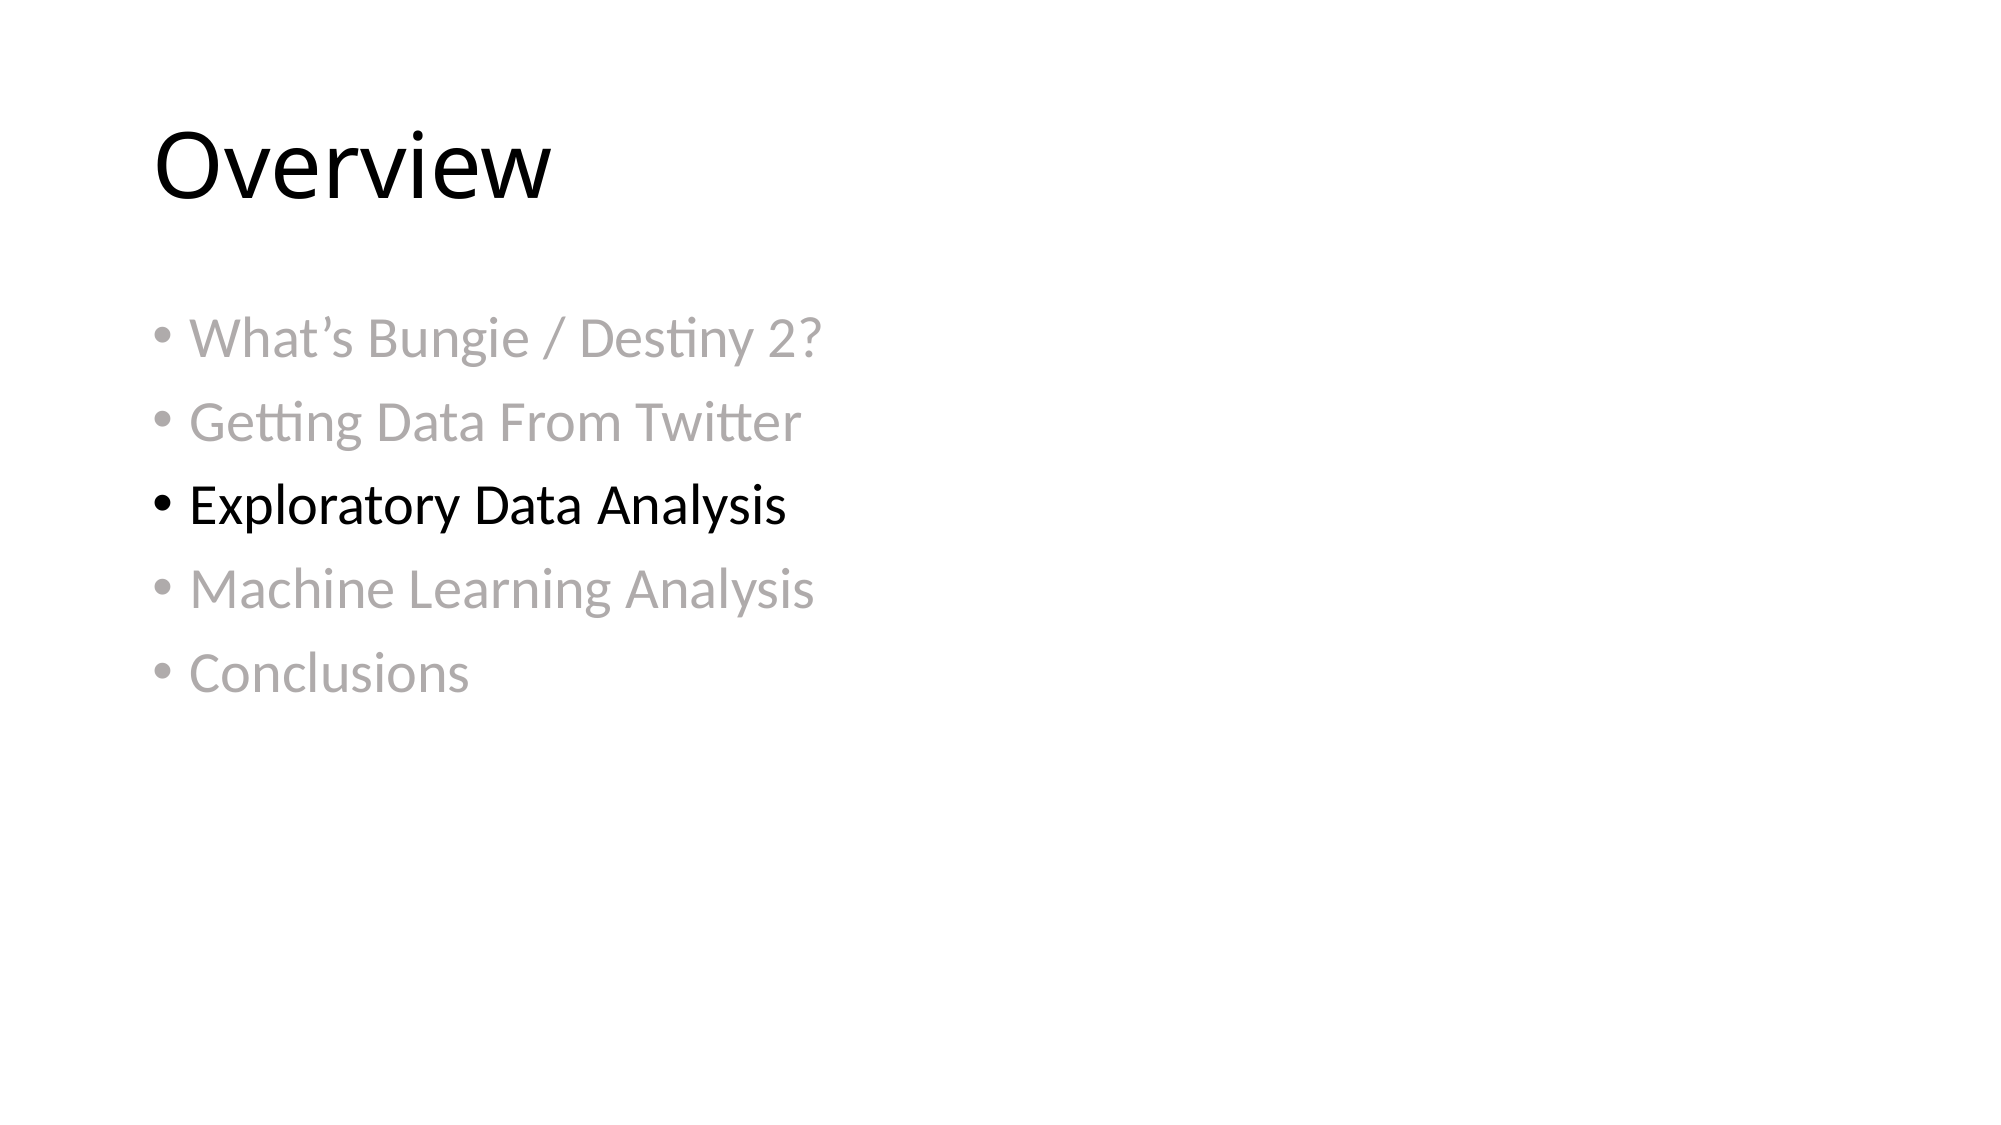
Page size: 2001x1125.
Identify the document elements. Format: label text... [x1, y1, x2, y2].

list What’s Bungie / Destiny 2? Getting Data From Twitter Exploratory Data Analysis Machine Learning Analysis Conclusions [137, 299, 1863, 1014]
title Overview [137, 59, 1863, 278]
